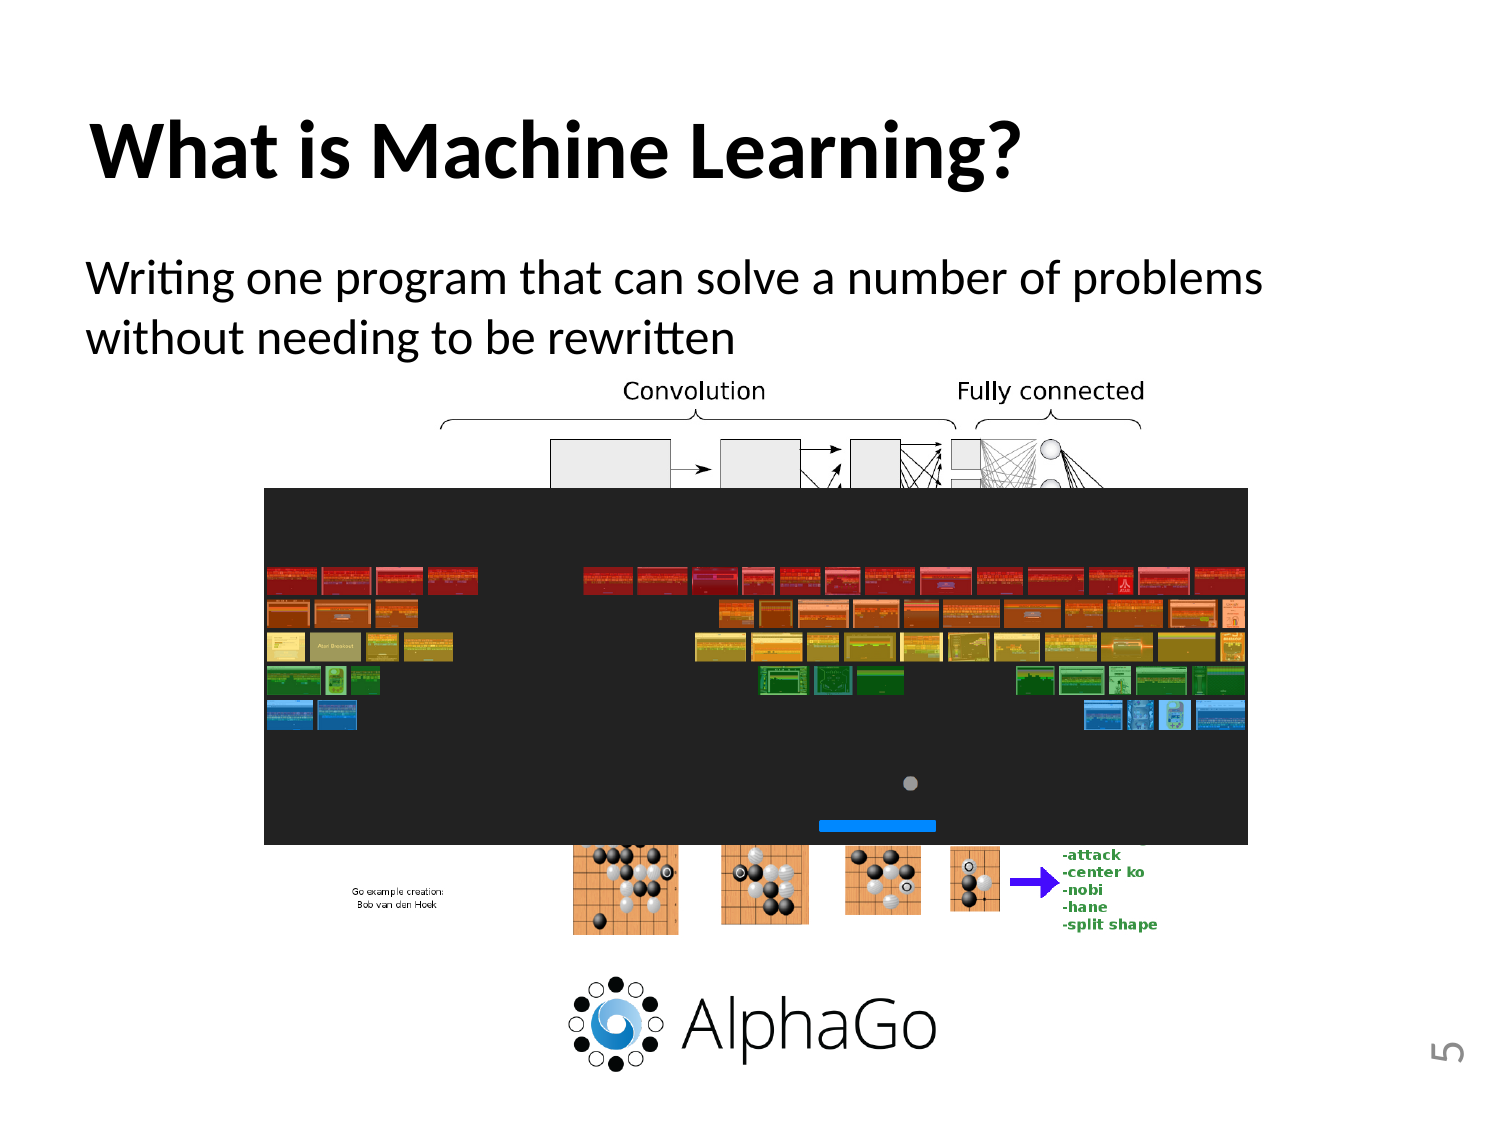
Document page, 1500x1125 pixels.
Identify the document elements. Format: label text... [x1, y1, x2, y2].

picture [264, 372, 1248, 962]
slide_number 5 [1412, 1025, 1475, 1125]
text_box Writing one program that can solve a number of problems without needing to be rewritten [70, 237, 1434, 373]
picture [557, 970, 946, 1079]
text_box What is Machine Learning? [74, 87, 1438, 203]
